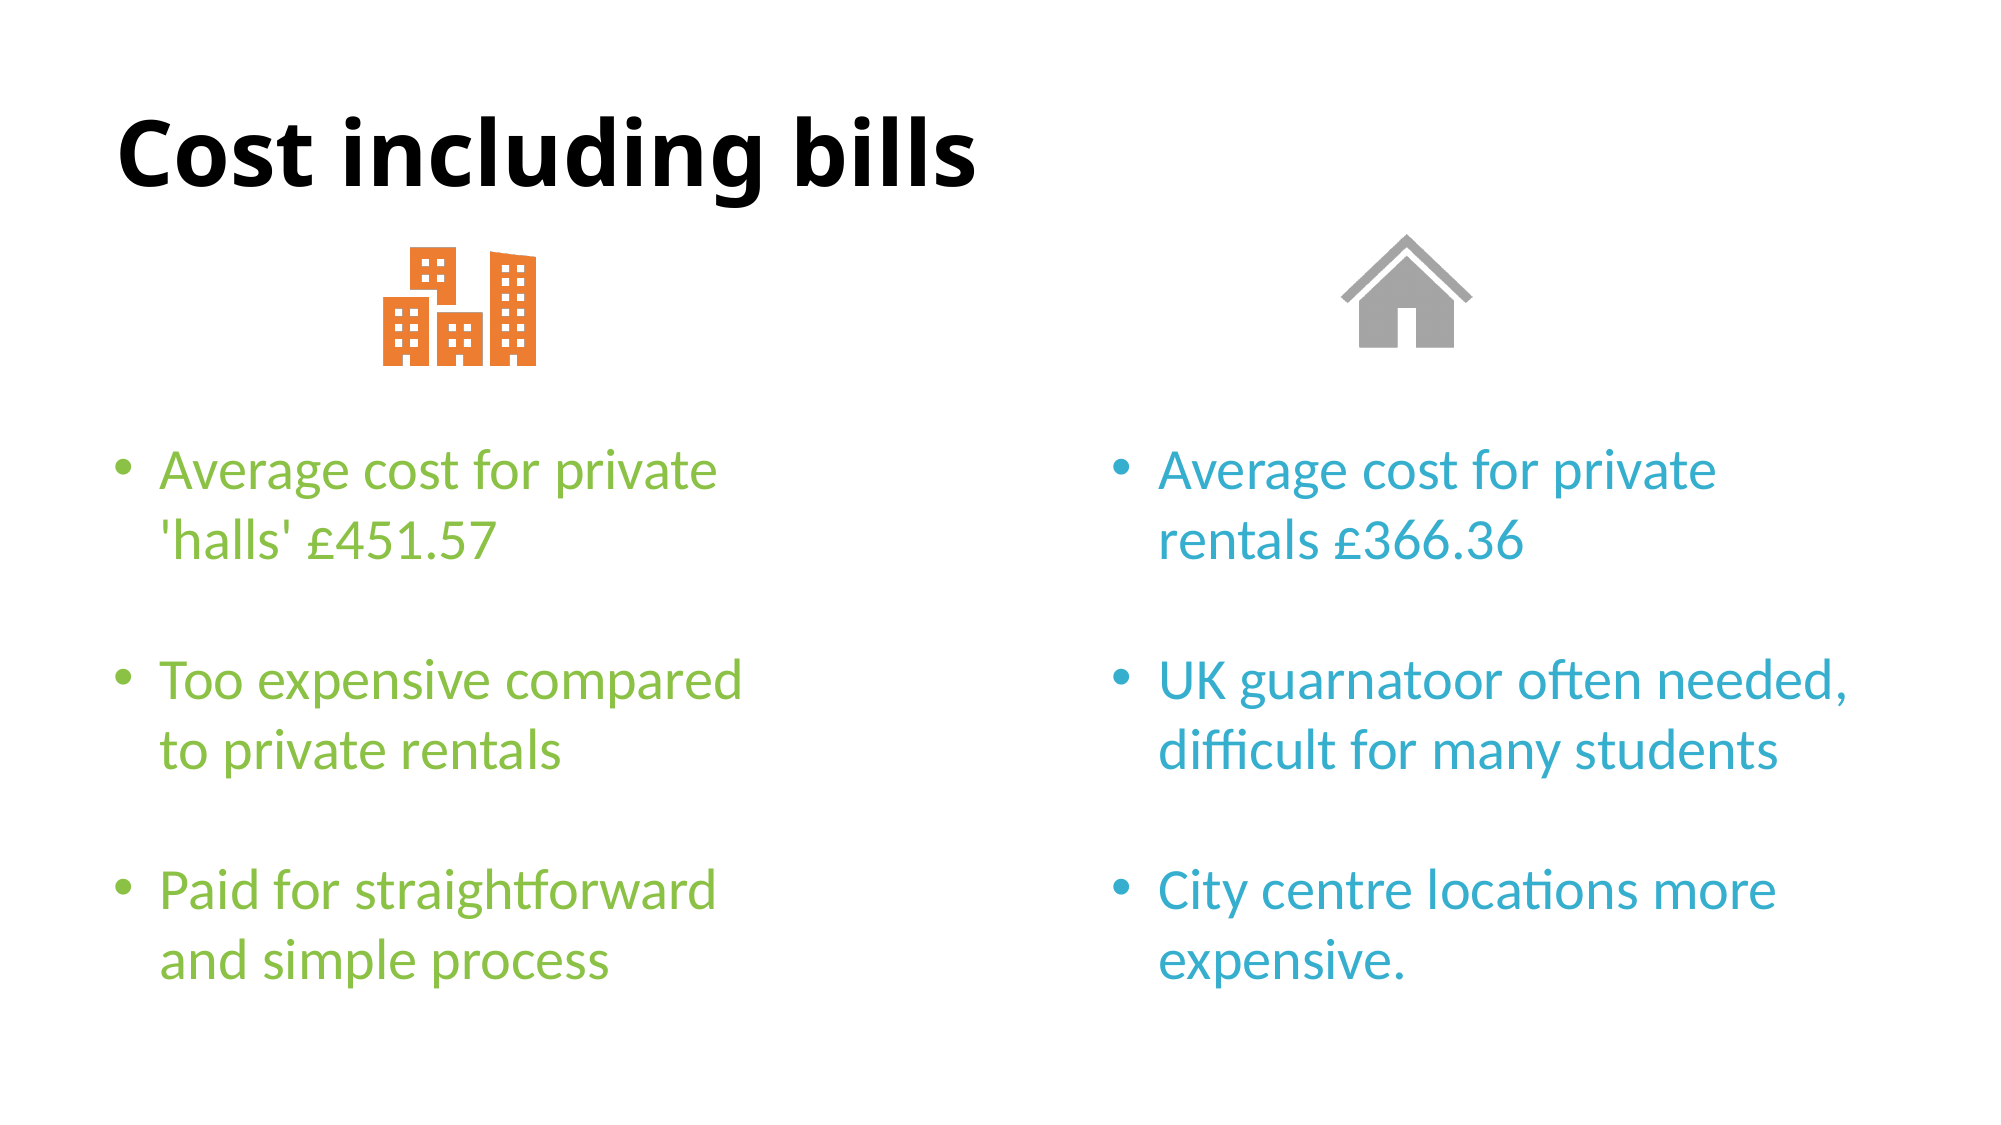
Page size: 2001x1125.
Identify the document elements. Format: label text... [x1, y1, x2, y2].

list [1331, 215, 1482, 366]
title Cost including bills [100, 97, 1896, 216]
text_box Average cost for private 'halls' £451.57 Too expensive compared to private rentals Paid for straightforward and simple process [98, 423, 784, 1125]
picture [368, 215, 551, 398]
text_box Average cost for private rentals £366.36 UK guarnatoor often needed, difficult for many students City centre locations more expensive. [1096, 423, 1897, 999]
